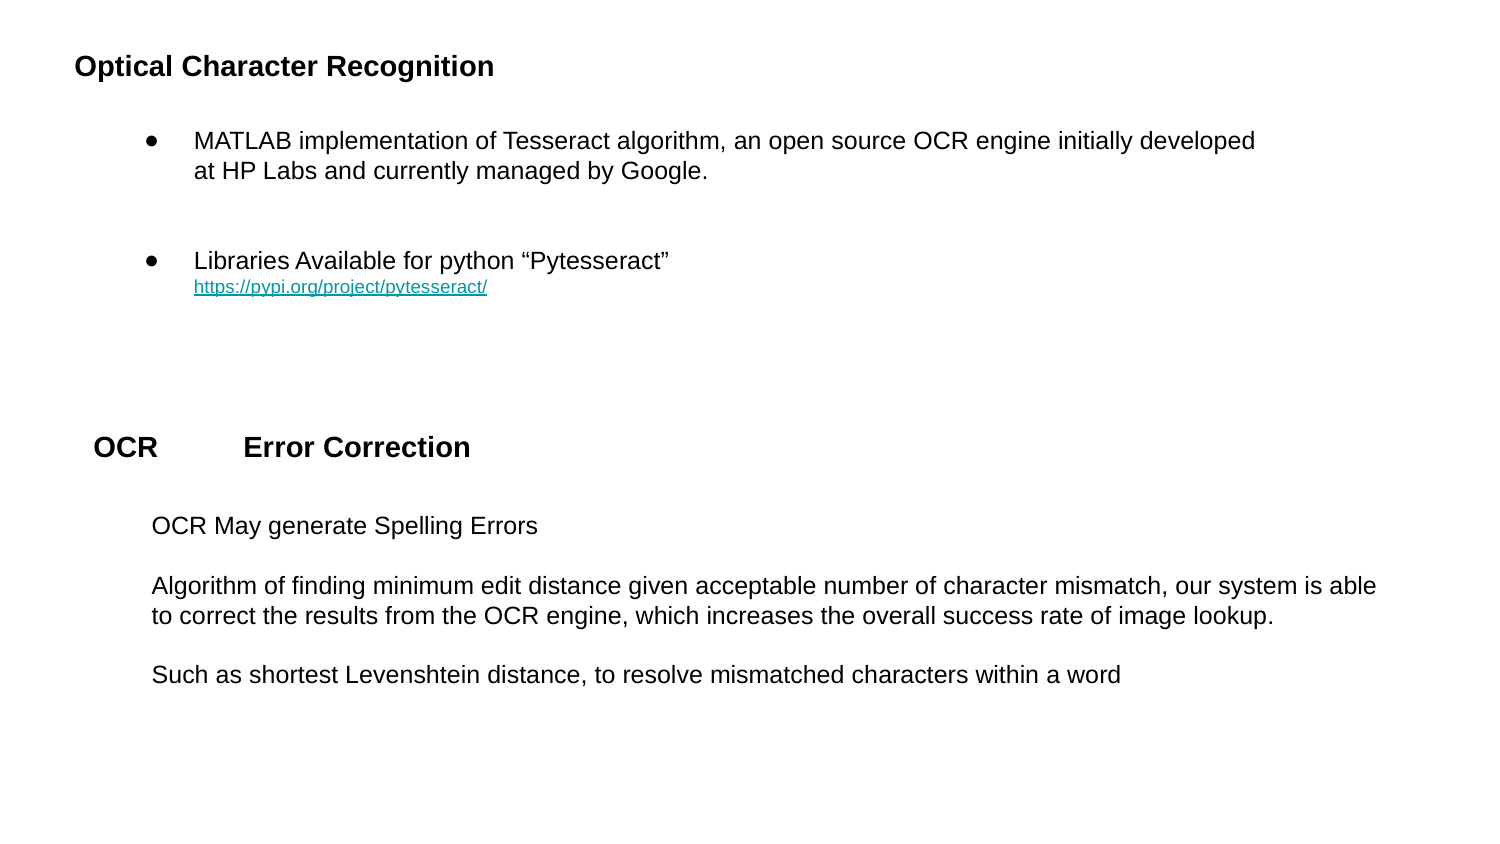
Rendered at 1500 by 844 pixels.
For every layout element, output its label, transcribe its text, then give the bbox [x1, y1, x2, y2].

text_box OCR Error Correction [78, 413, 631, 506]
text_box MATLAB implementation of Tesseract algorithm, an open source OCR engine initially developed at HP Labs and currently managed by Google. Libraries Available for python “Pytesseract” https://pypi.org/project/pytesseract/ [104, 109, 1299, 344]
text_box OCR May generate Spelling Errors Algorithm of finding minimum edit distance given acceptable number of character mismatch, our system is able to correct the results from the OCR engine, which increases the overall success rate of image lookup. Such as shortest Levenshtein distance, to resolve mismatched characters within a word [136, 494, 1402, 684]
text_box Optical Character Recognition [59, 32, 794, 133]
